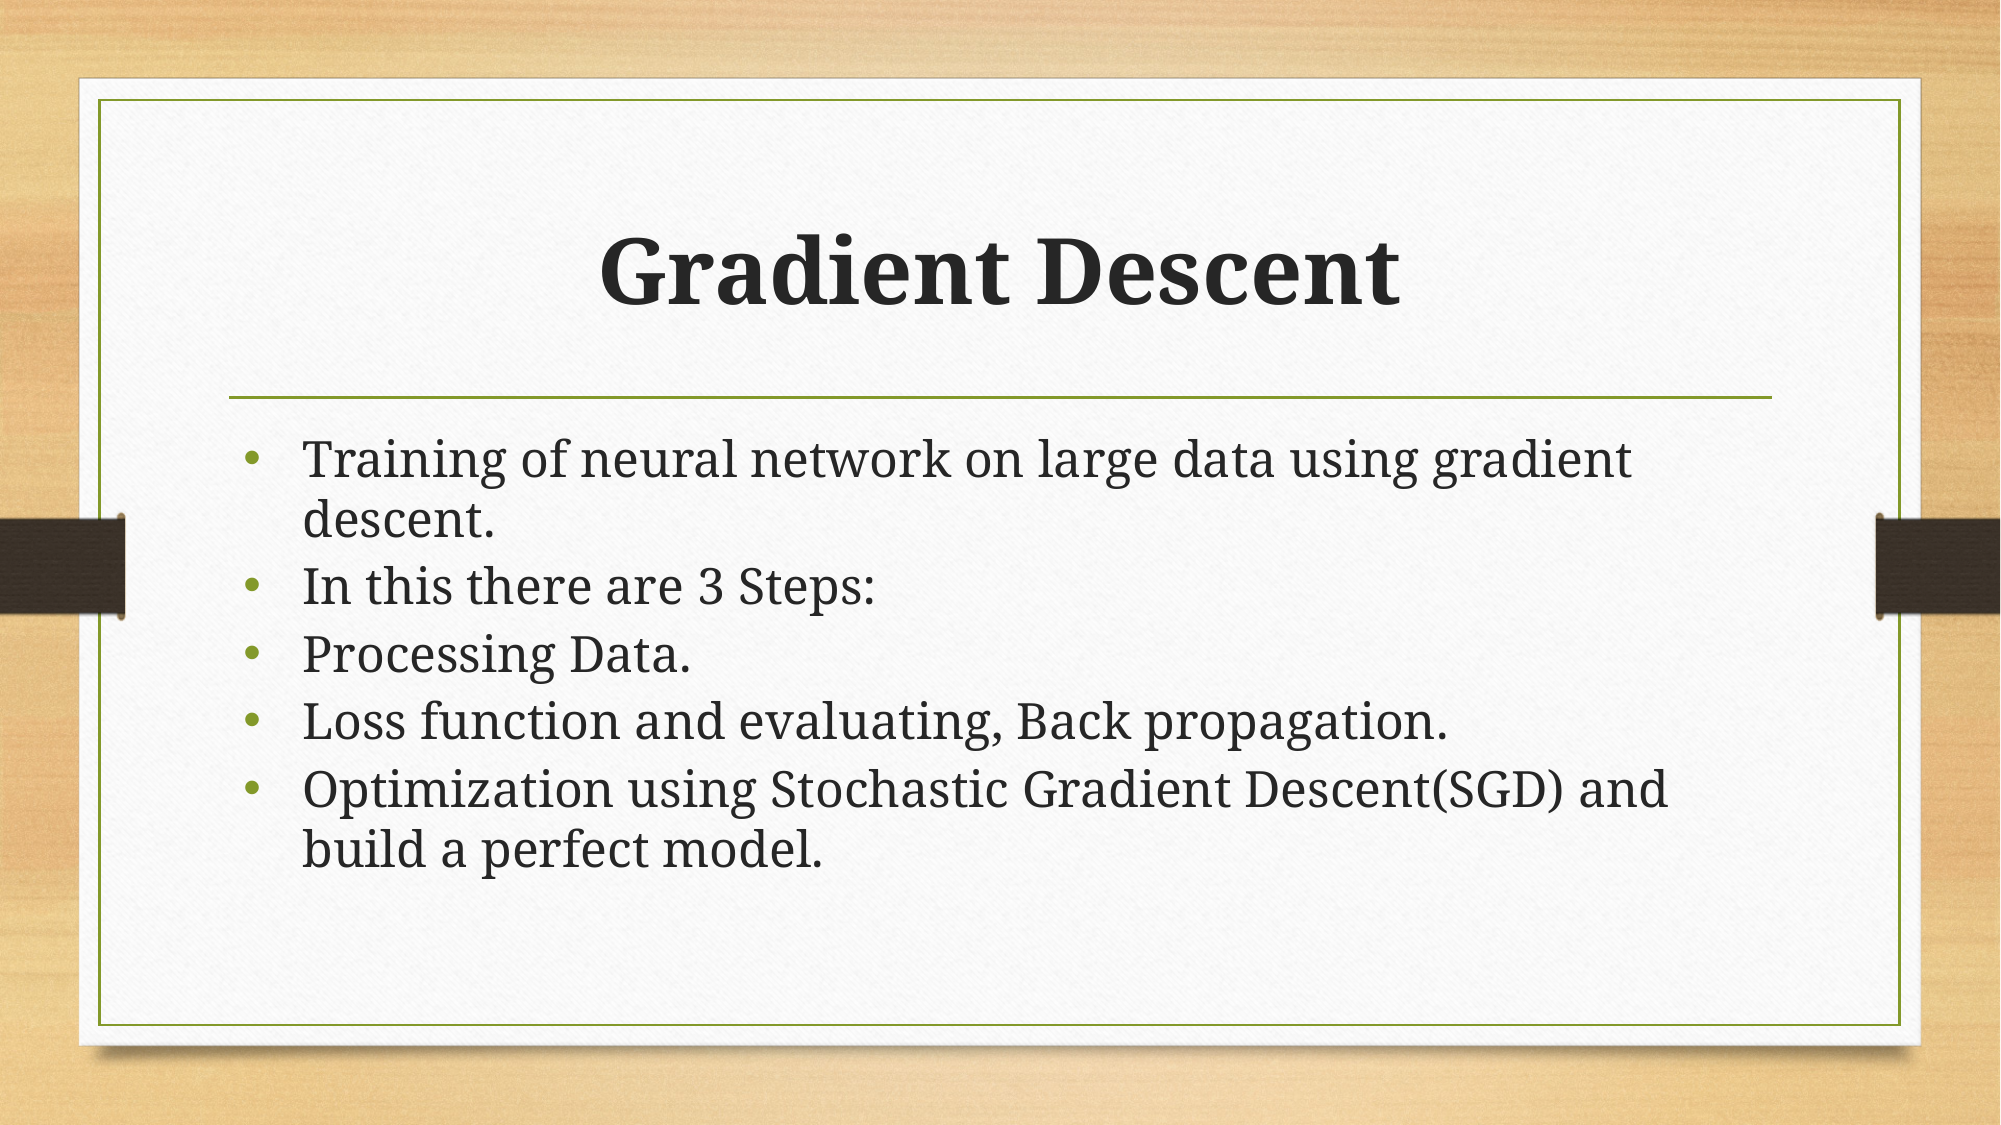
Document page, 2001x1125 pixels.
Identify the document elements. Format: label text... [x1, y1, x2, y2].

title Gradient Descent [212, 161, 1788, 375]
list Training of neural network on large data using gradient descent. In this there are 3 Steps: Processing Data. Loss function and evaluating, Back propagation. Optimization using Stochastic Gradient Descent(SGD) and build a perfect model. [212, 419, 1788, 964]
picture [0, 0, 2001, 1125]
